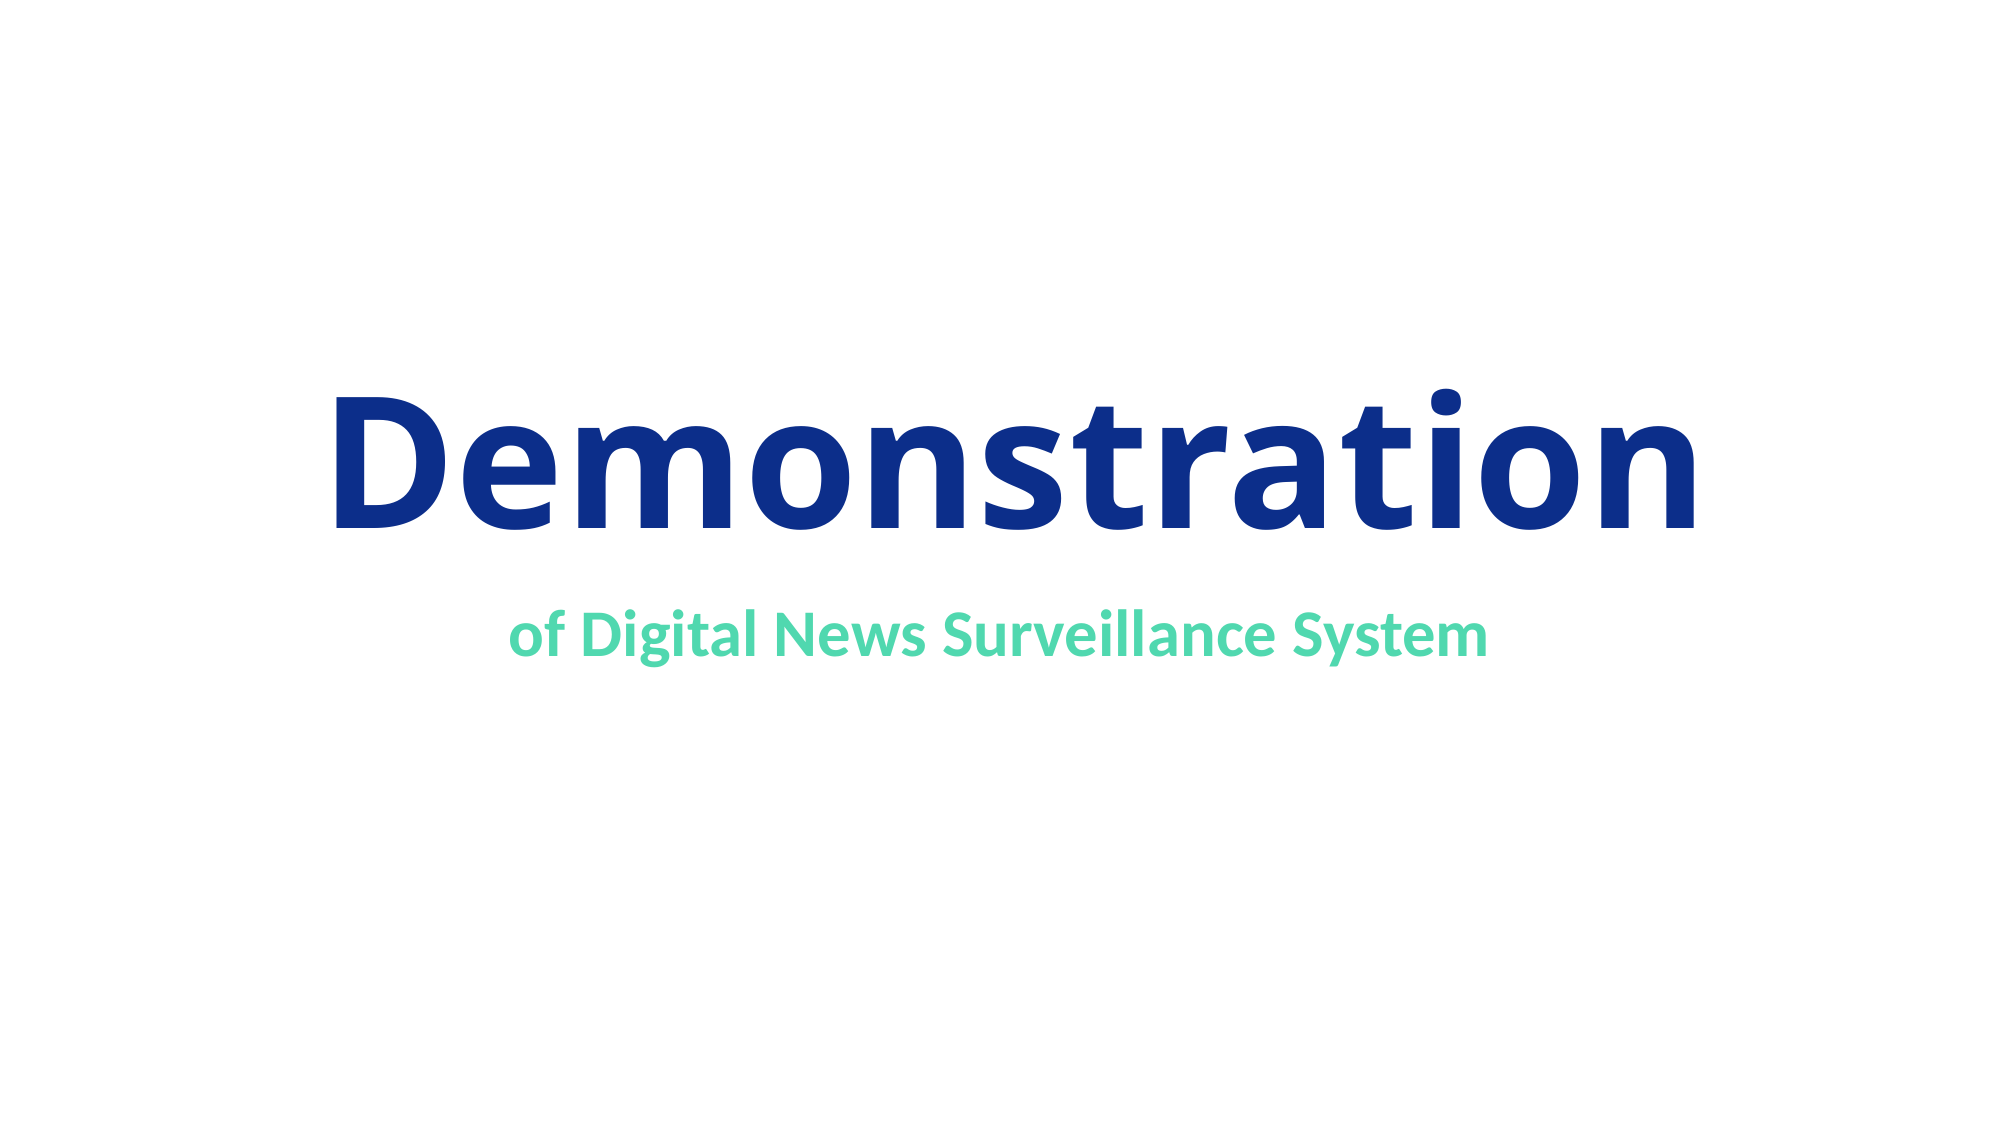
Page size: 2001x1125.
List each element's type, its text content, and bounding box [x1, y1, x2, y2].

subtitle of Digital News Surveillance System [249, 590, 1750, 863]
title Demonstration [110, 184, 1919, 576]
